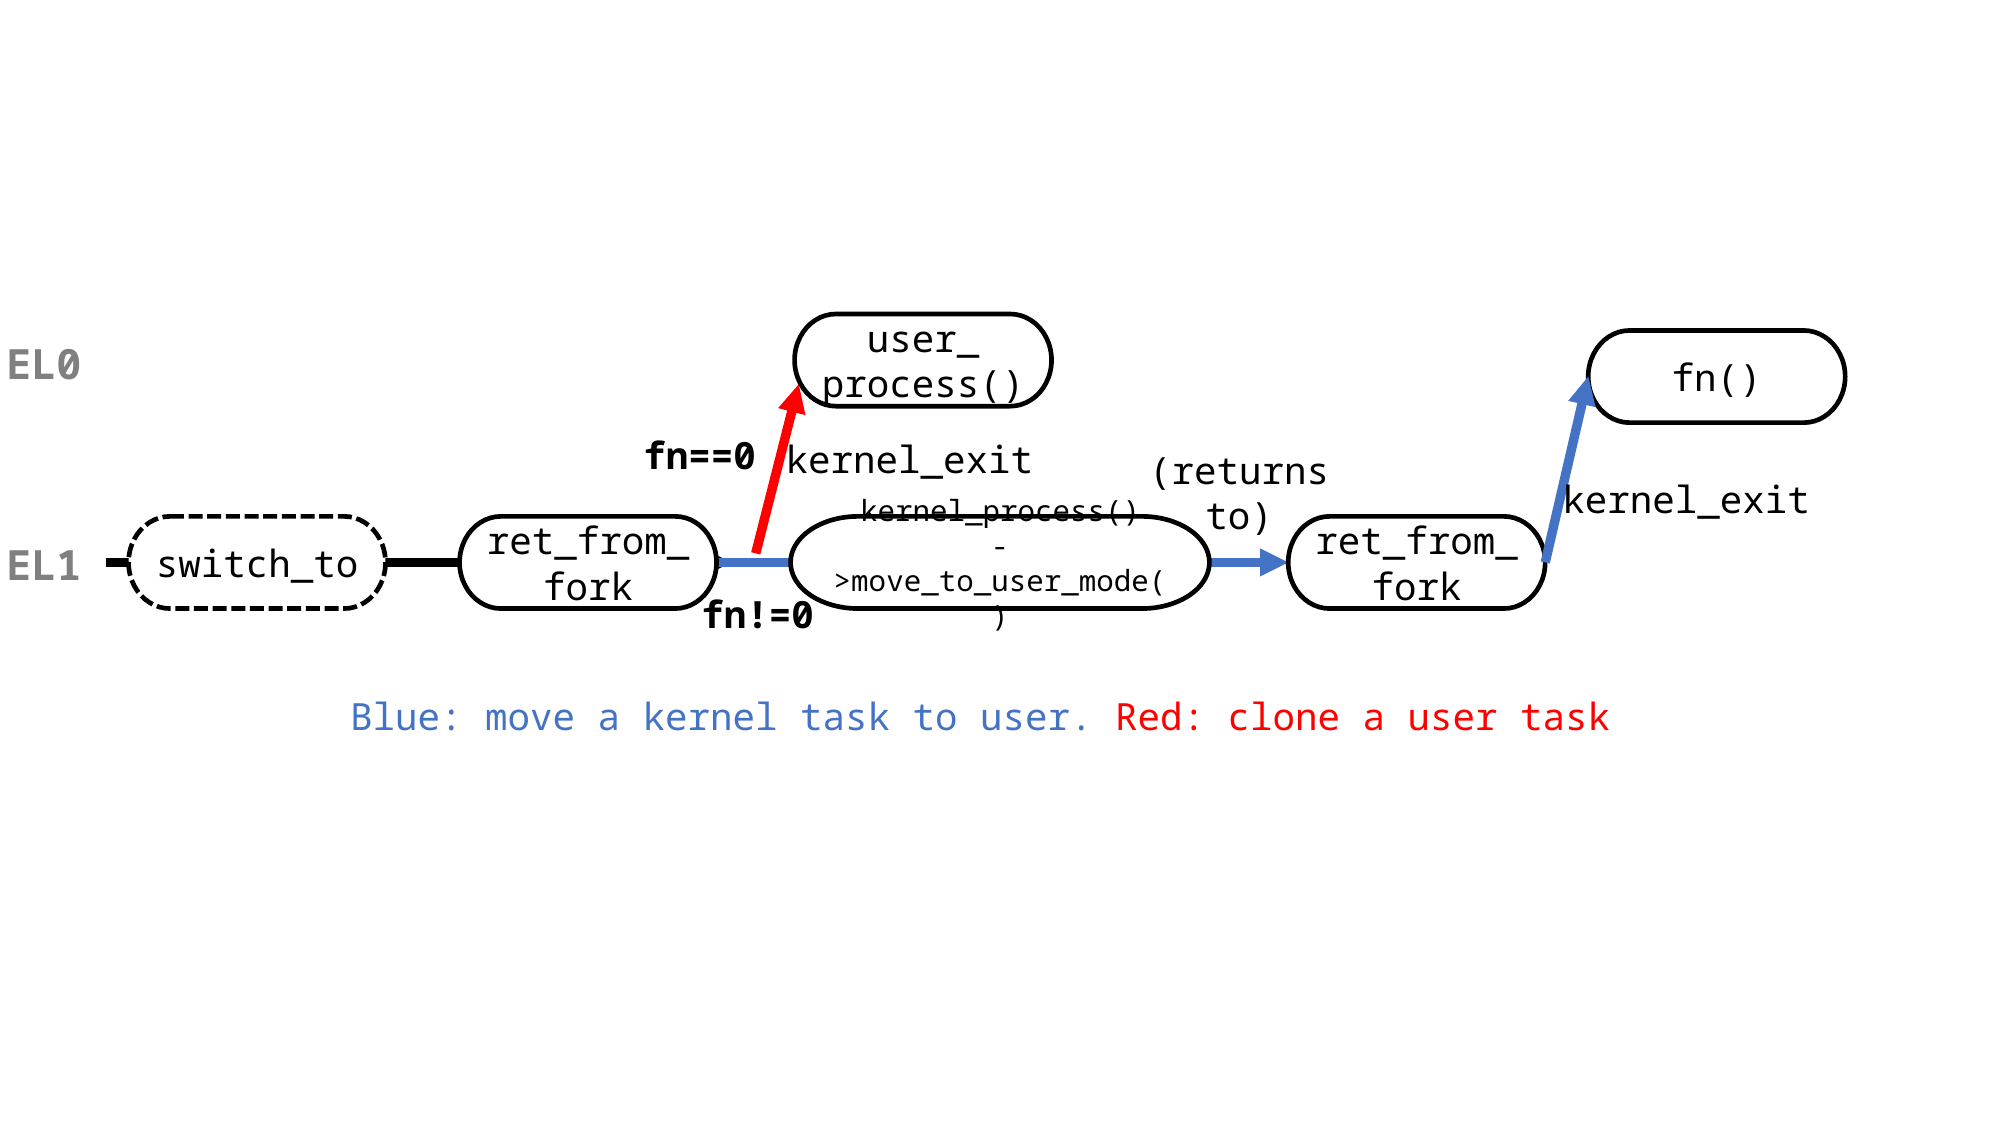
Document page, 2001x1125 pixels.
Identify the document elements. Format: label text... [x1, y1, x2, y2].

text_box user_ process() [793, 312, 1053, 408]
text_box kernel_exit [1589, 468, 1825, 529]
text_box EL0 [0, 330, 97, 396]
text_box Blue: move a kernel task to user. Red: clone a user task [335, 685, 1625, 746]
text_box fn==0 [628, 424, 755, 485]
text_box switch_to [127, 563, 387, 610]
text_box ret_from_fork [1287, 515, 1547, 610]
text_box kernel_process() ->move_to_user_mode() [789, 515, 1211, 562]
text_box switch_to [127, 515, 387, 562]
text_box kernel_exit [799, 428, 1048, 489]
text_box ret_from_fork [458, 515, 718, 562]
text_box fn!=0 [686, 583, 829, 644]
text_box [1545, 376, 1589, 563]
text_box (returns to) [1134, 439, 1344, 545]
text_box ret_from_fork [458, 563, 718, 610]
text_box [755, 384, 799, 554]
text_box EL1 [0, 531, 97, 596]
text_box kernel_process() ->move_to_user_mode() [789, 563, 1211, 610]
text_box fn() [1587, 329, 1847, 424]
